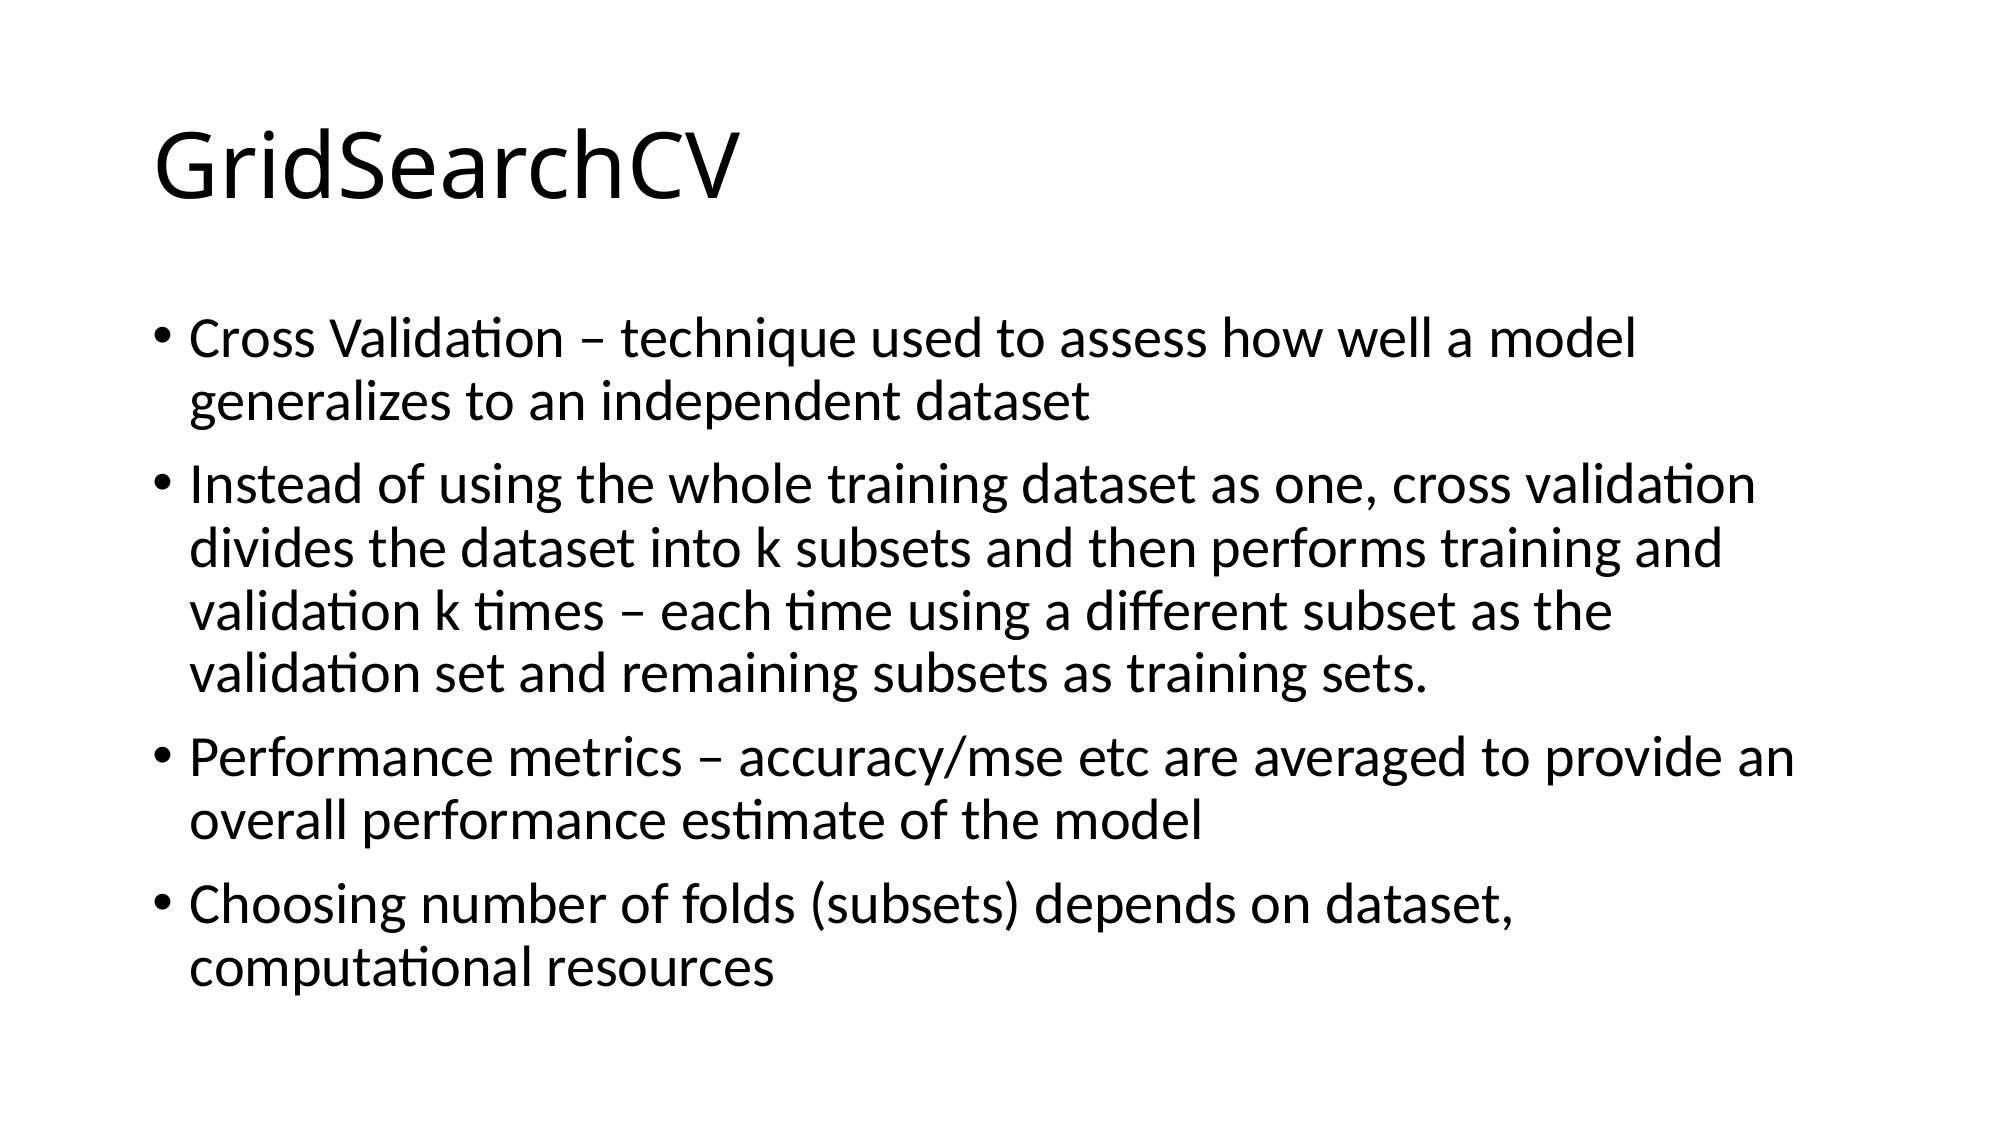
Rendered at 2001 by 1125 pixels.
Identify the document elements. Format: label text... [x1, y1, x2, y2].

title GridSearchCV [137, 59, 1863, 278]
list Cross Validation – technique used to assess how well a model generalizes to an independent dataset Instead of using the whole training dataset as one, cross validation divides the dataset into k subsets and then performs training and validation k times – each time using a different subset as the validation set and remaining subsets as training sets. Performance metrics – accuracy/mse etc are averaged to provide an overall performance estimate of the model Choosing number of folds (subsets) depends on dataset, computational resources [137, 299, 1863, 1014]
